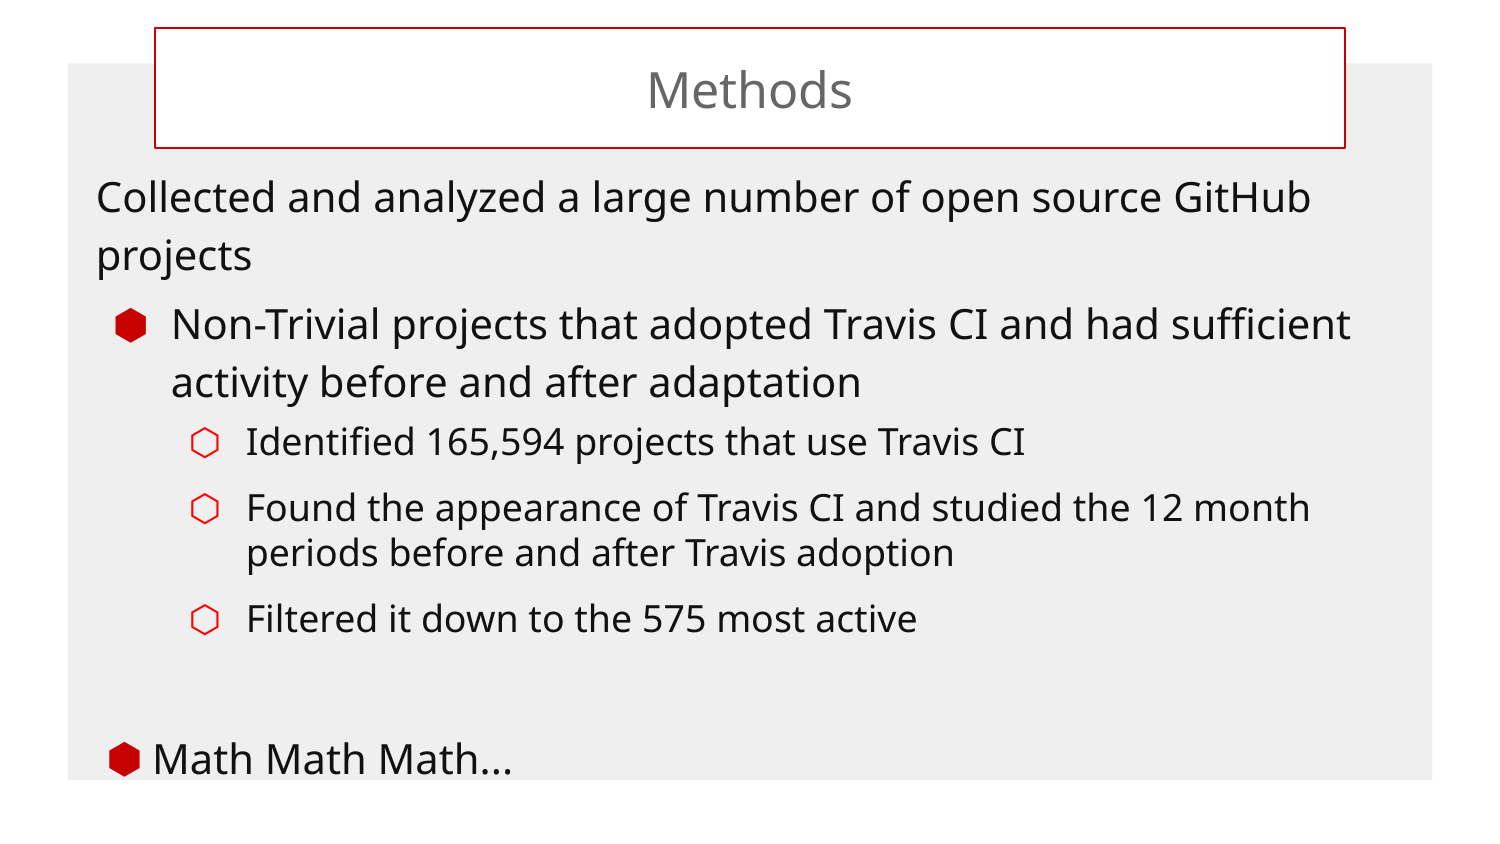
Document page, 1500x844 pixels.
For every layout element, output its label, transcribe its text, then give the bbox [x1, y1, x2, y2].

title Methods [154, 27, 1346, 148]
list Collected and analyzed a large number of open source GitHub projects Non-Trivial projects that adopted Travis CI and had sufficient activity before and after adaptation Identified 165,594 projects that use Travis CI Found the appearance of Travis CI and studied the 12 month periods before and after Travis adoption Filtered it down to the 575 most active Math Math Math... [80, 148, 1422, 767]
